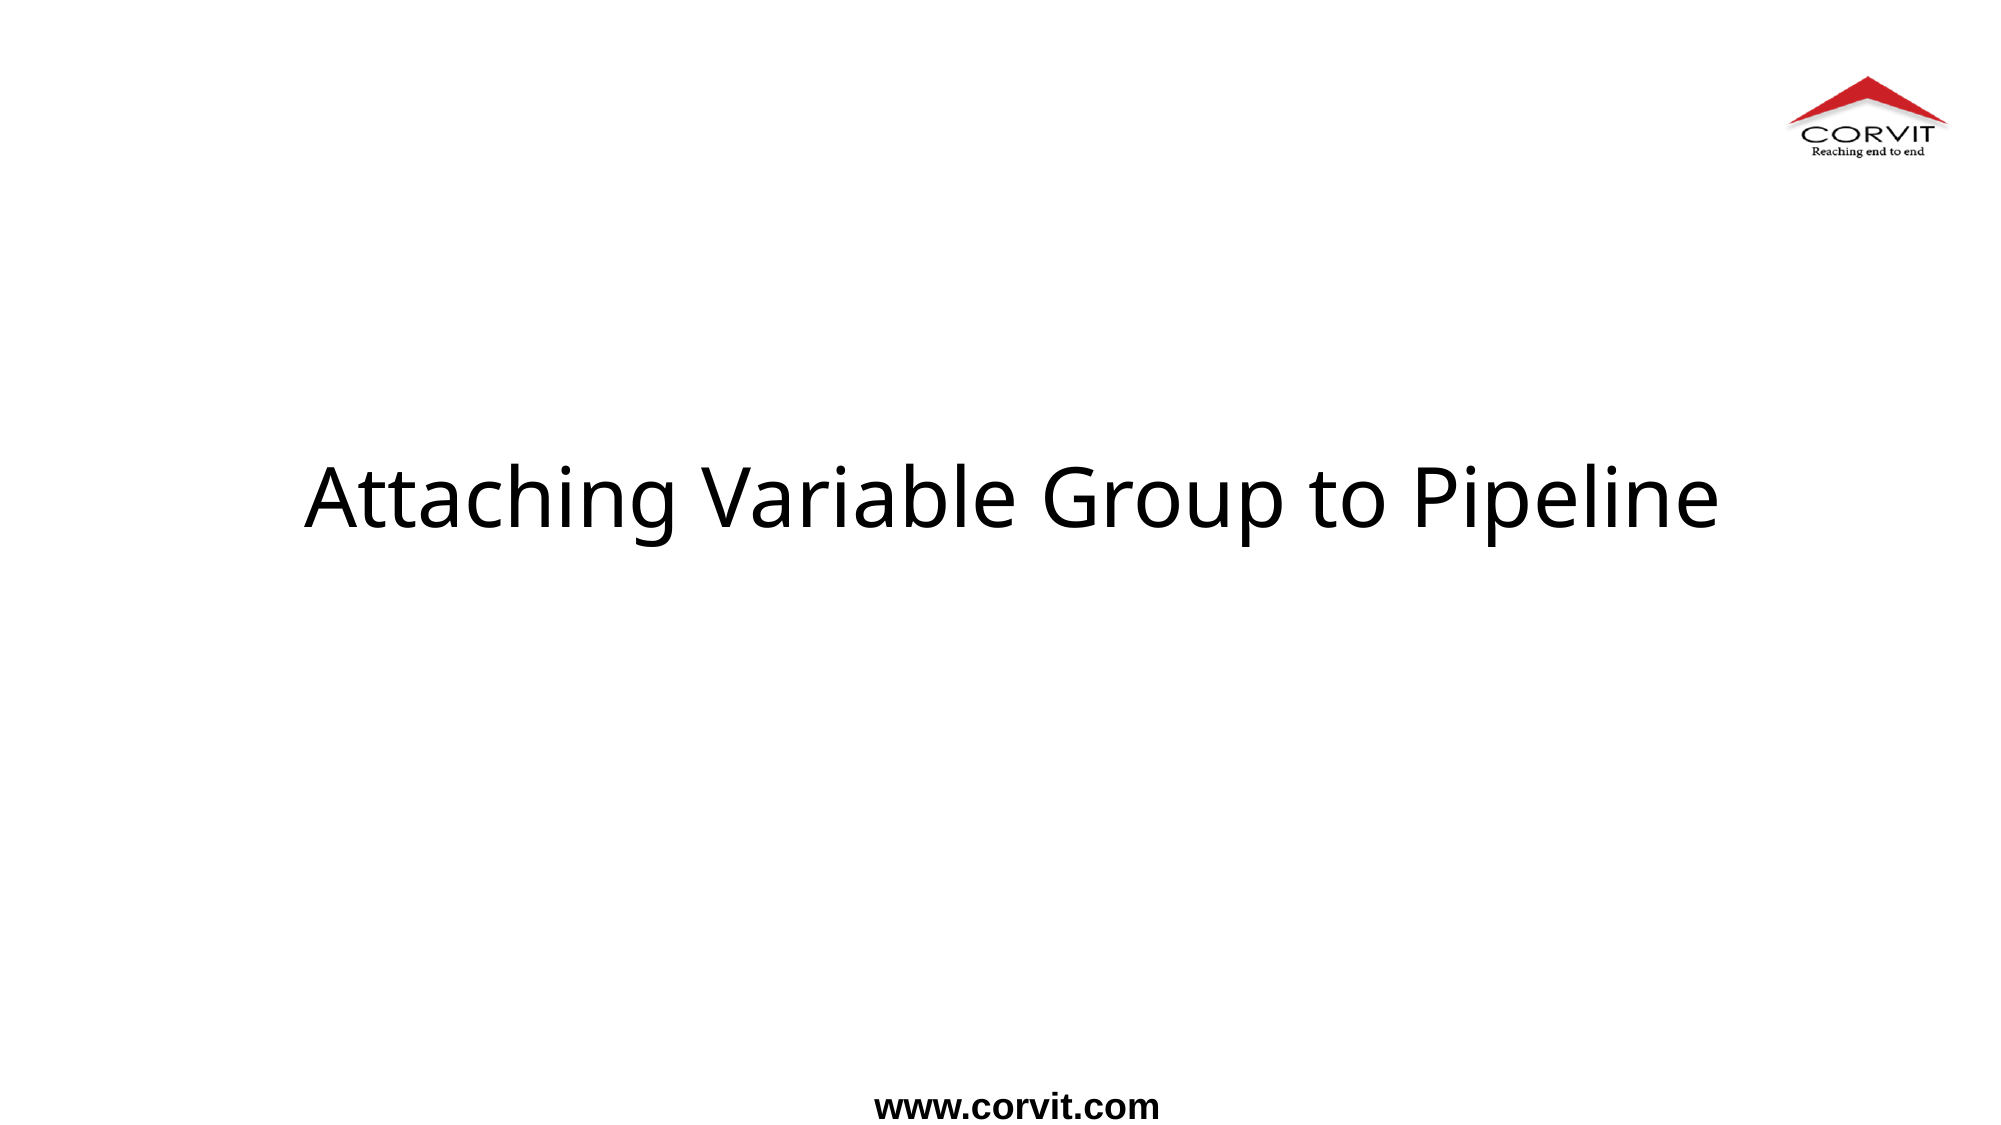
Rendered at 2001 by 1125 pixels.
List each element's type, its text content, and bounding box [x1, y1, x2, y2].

text_box Attaching Variable Group to Pipeline [151, 447, 1877, 666]
picture [1783, 73, 1951, 163]
text_box www.corvit.com [34, 1074, 2000, 1125]
